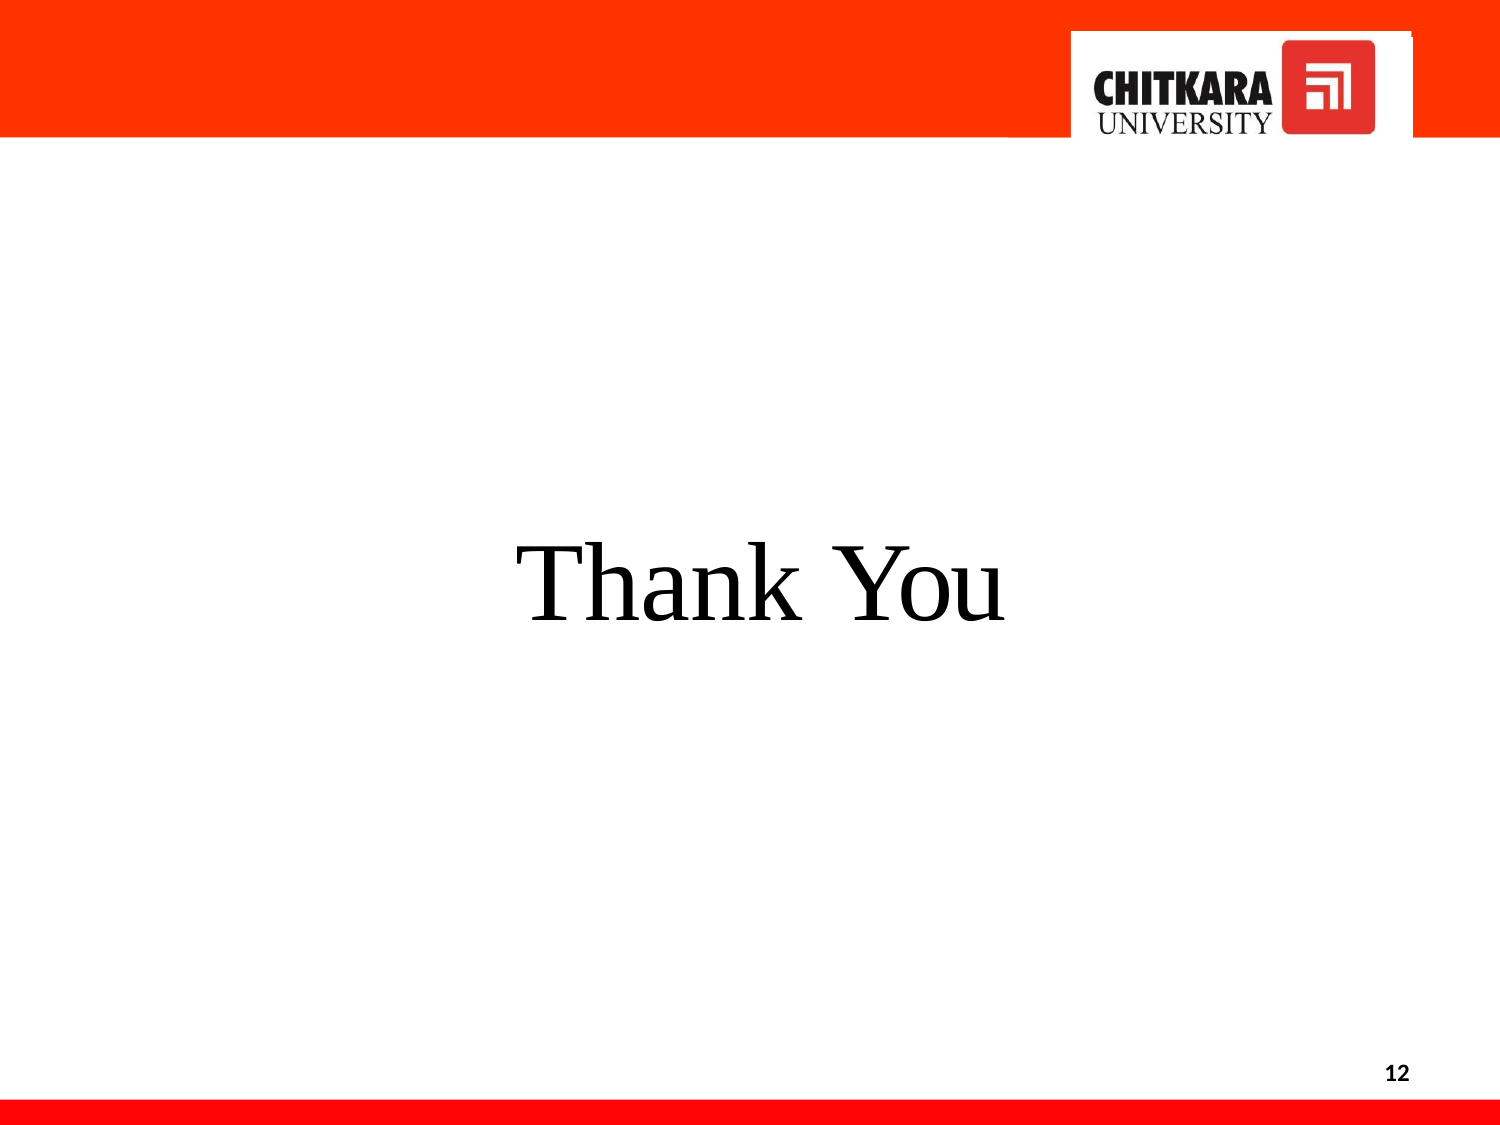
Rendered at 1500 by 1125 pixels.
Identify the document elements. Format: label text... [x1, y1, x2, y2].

text_box 12 [1382, 1054, 1413, 1087]
picture [0, 1099, 1500, 1125]
title Thank You [487, 505, 1012, 696]
picture [1074, 37, 1390, 138]
